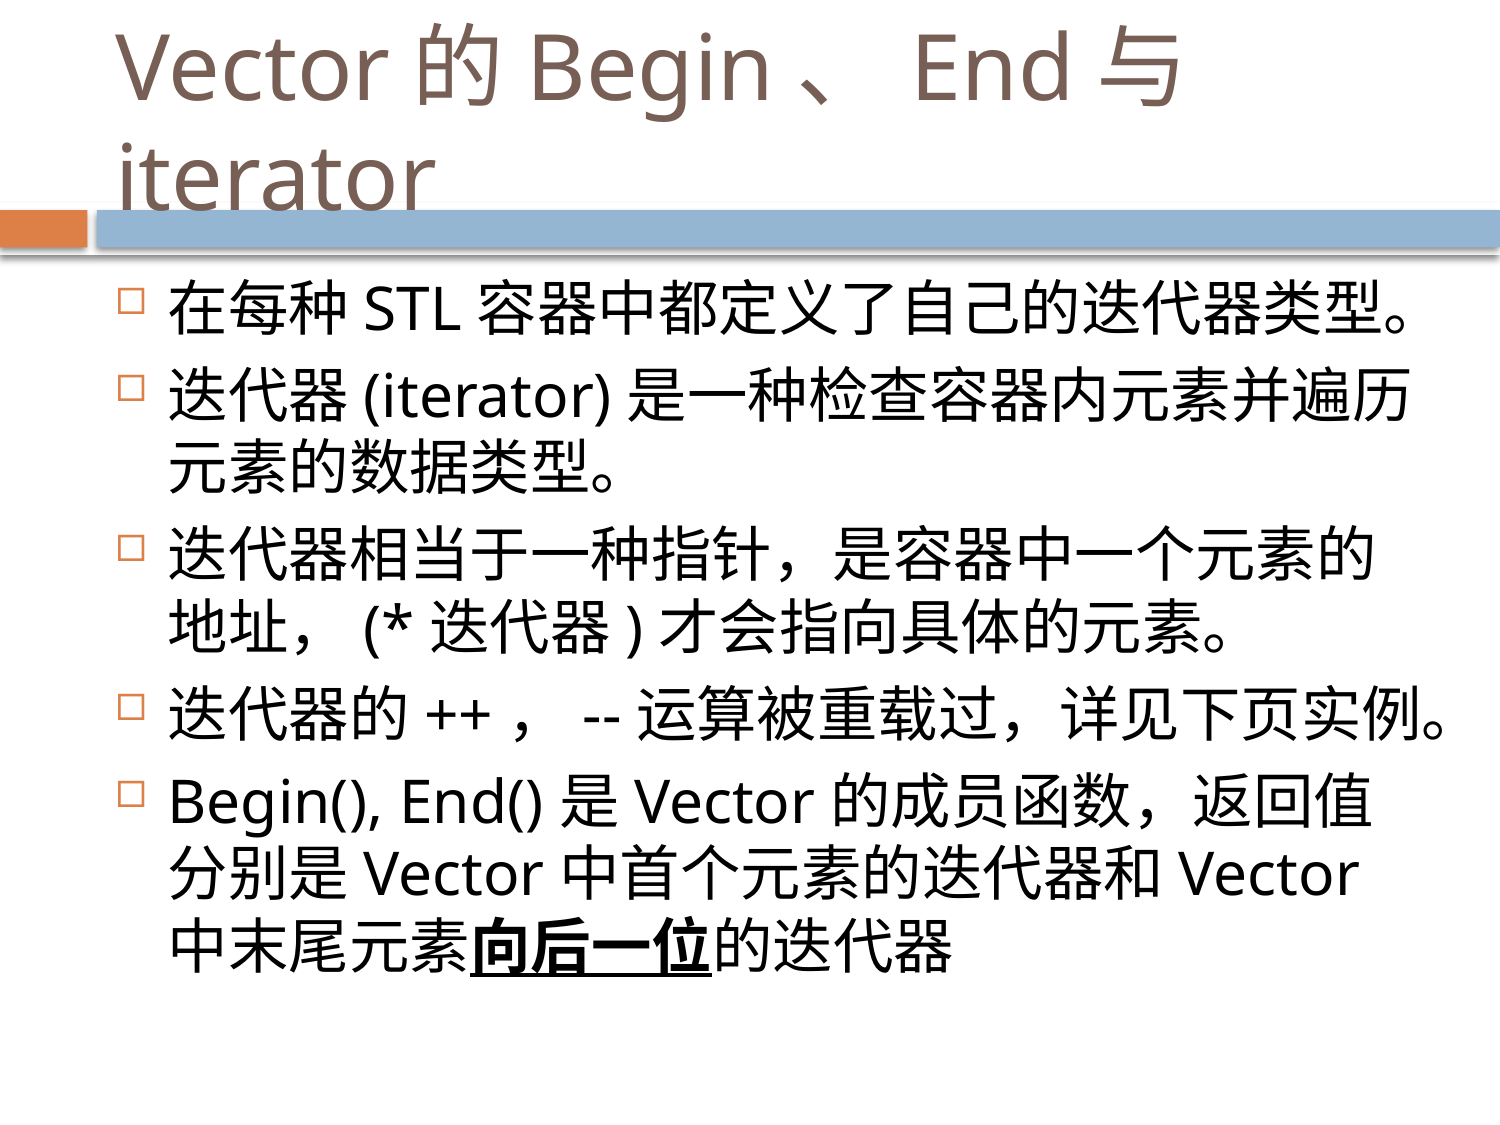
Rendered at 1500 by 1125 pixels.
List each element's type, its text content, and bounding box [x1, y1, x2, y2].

title Vector的Begin、End与iterator [100, 37, 1438, 200]
list 在每种STL容器中都定义了自己的迭代器类型。 迭代器(iterator)是一种检查容器内元素并遍历元素的数据类型。 迭代器相当于一种指针，是容器中一个元素的地址，(*迭代器)才会指向具体的元素。 迭代器的++，--运算被重载过，详见下页实例。 Begin(), End()是Vector的成员函数，返回值分别是Vector中首个元素的迭代器和Vector中末尾元素向后一位的迭代器 [100, 262, 1438, 1000]
